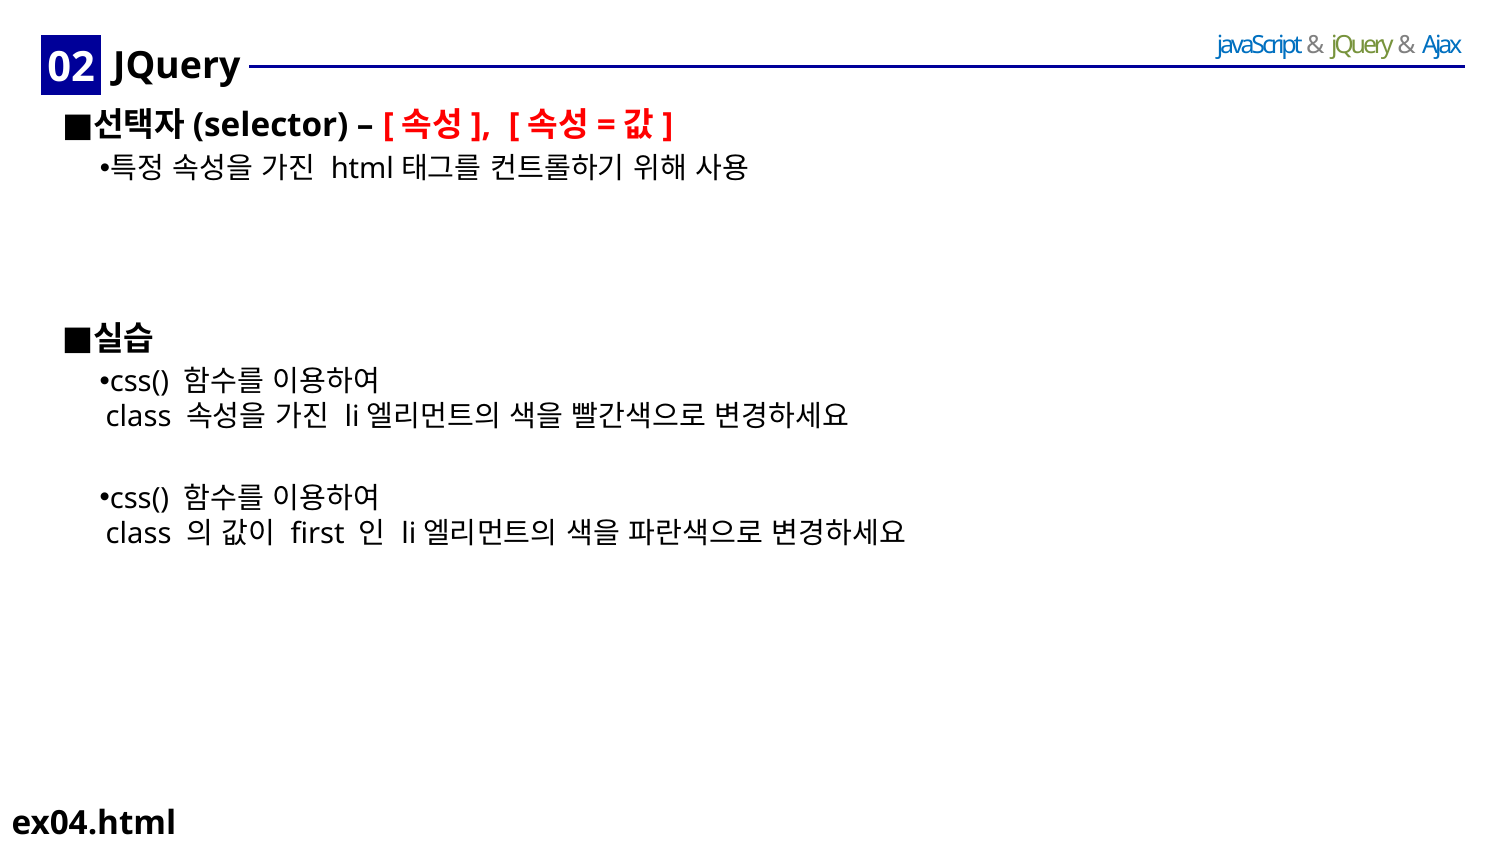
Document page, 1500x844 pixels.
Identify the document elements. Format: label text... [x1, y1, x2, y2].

text_box 실습 css() 함수를 이용하여 class 속성을 가진 li엘리먼트의 색을 빨간색으로 변경하세요 css() 함수를 이용하여 class 의 값이 first 인 li엘리먼트의 색을 파란색으로 변경하세요 [47, 309, 1465, 629]
text_box ex04.html [0, 793, 192, 844]
list 선택자(selector) – [속성], [속성=값] 특정 속성을 가진 html태그를 컨트롤하기 위해 사용 [47, 96, 1465, 233]
list 02 [41, 35, 101, 95]
title JQuery [101, 35, 249, 95]
